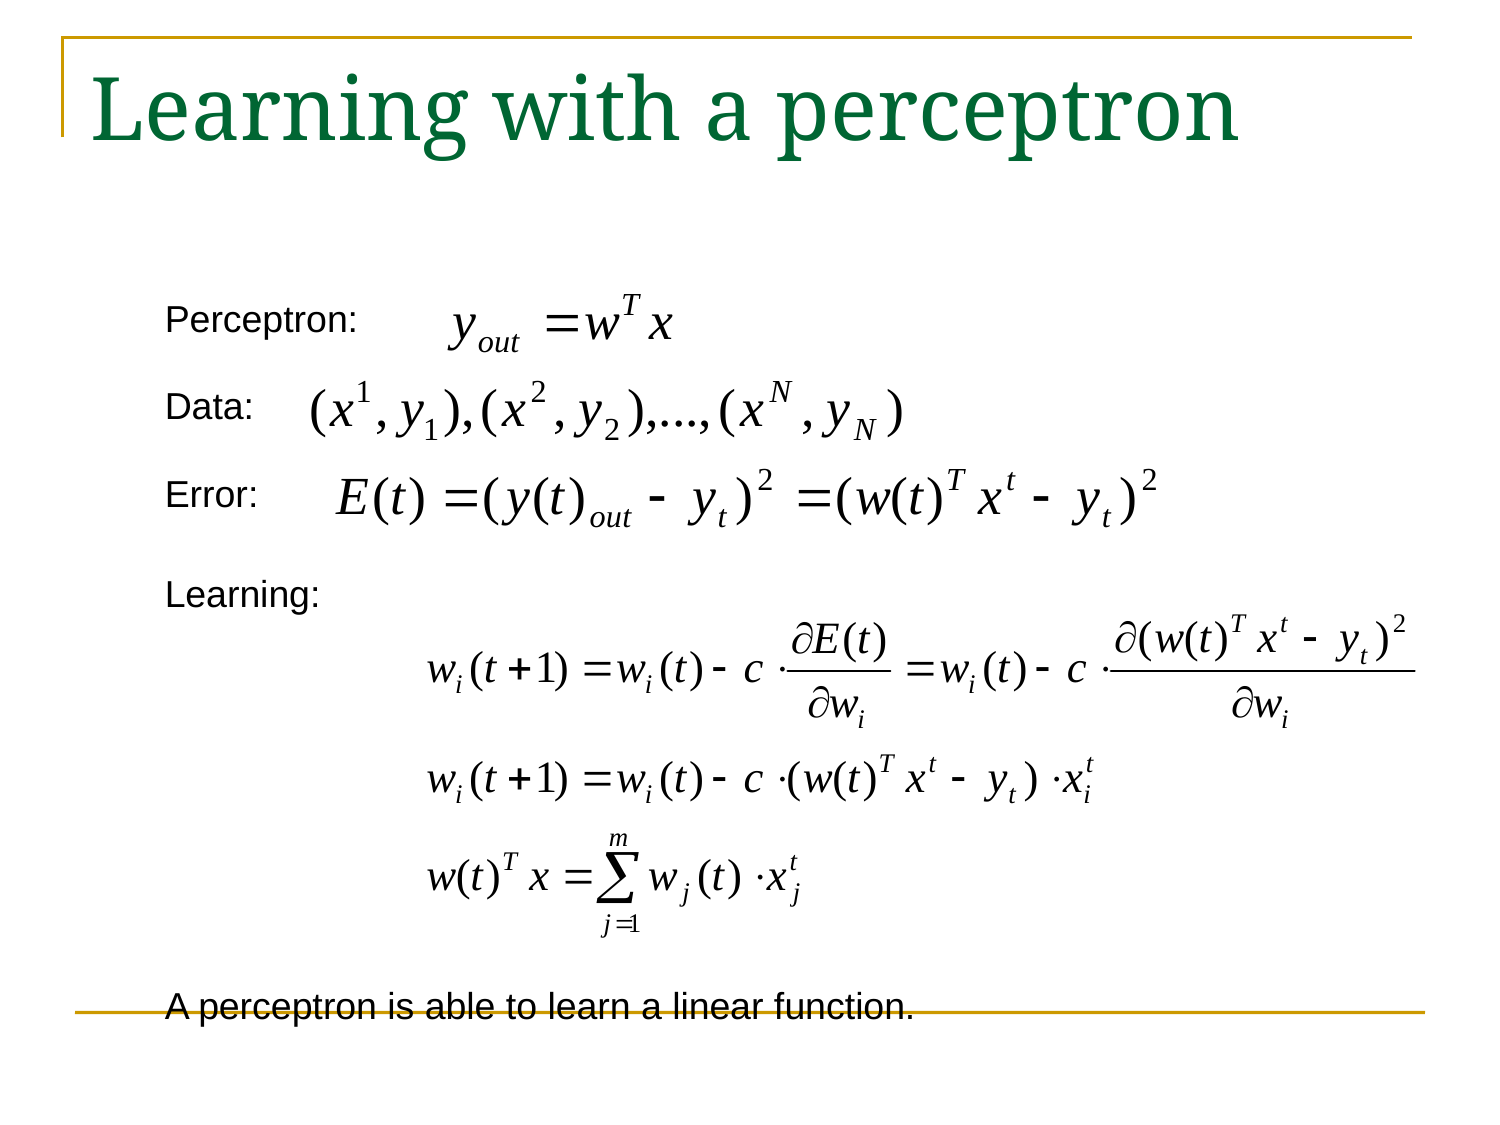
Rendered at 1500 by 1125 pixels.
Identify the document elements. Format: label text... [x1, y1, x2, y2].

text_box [299, 362, 919, 454]
text_box Data: [149, 374, 294, 435]
title Learning with a perceptron [74, 45, 1426, 233]
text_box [437, 274, 685, 360]
text_box Learning: [149, 562, 463, 623]
text_box Perceptron: [149, 287, 432, 348]
text_box A perceptron is able to learn a linear function. [149, 974, 1413, 1035]
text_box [324, 449, 1169, 542]
text_box Error: [149, 462, 319, 523]
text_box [417, 599, 1426, 949]
